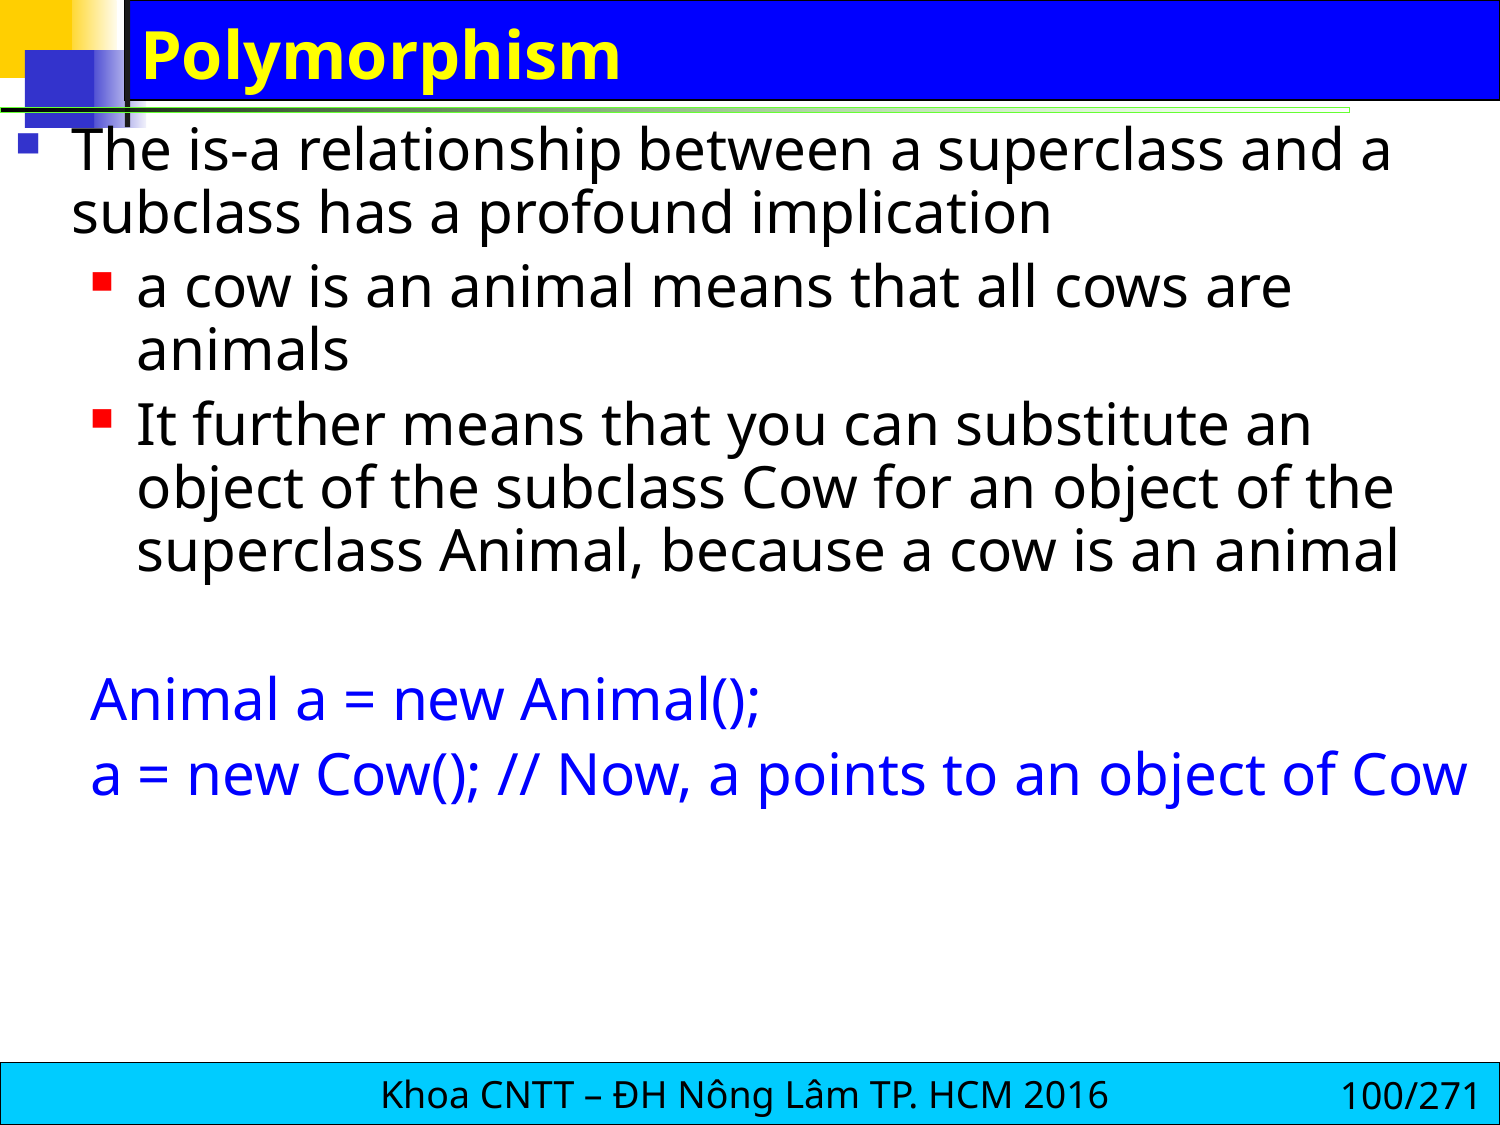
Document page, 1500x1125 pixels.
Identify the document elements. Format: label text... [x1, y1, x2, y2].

title Polymorphism [124, 12, 1467, 101]
list The is-a relationship between a superclass and a subclass has a profound implication a cow is an animal means that all cows are animals It further means that you can substitute an object of the subclass Cow for an object of the superclass Animal, because a cow is an animal Animal a = new Animal(); a = new Cow(); // Now, a points to an object of Cow [0, 112, 1500, 1051]
